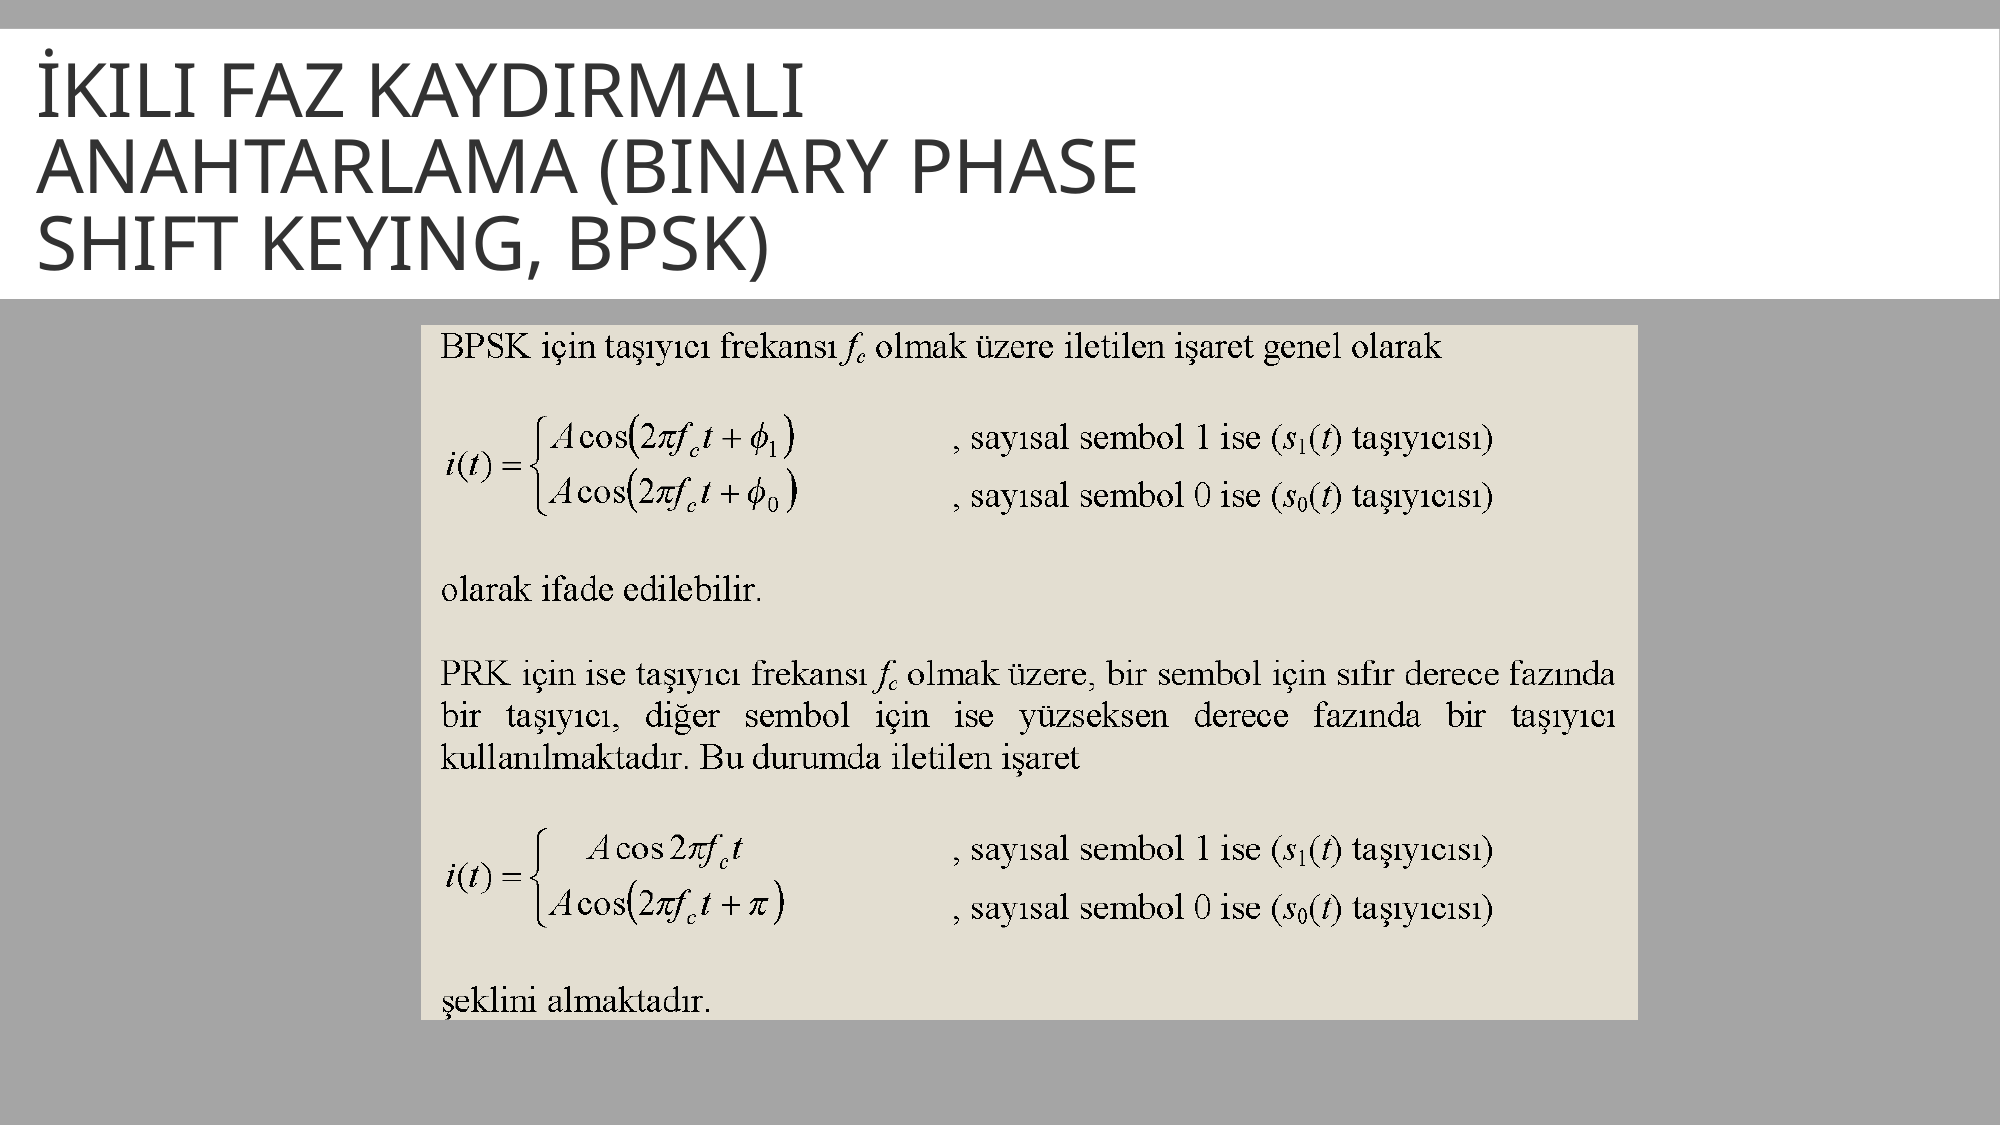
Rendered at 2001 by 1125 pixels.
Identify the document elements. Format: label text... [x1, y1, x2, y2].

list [420, 324, 1638, 1020]
title İKILI FAZ KAYDIRMALI ANAHTARLAMA (BINARY PHASE SHIFT KEYING, BPSK) [21, 62, 1315, 280]
